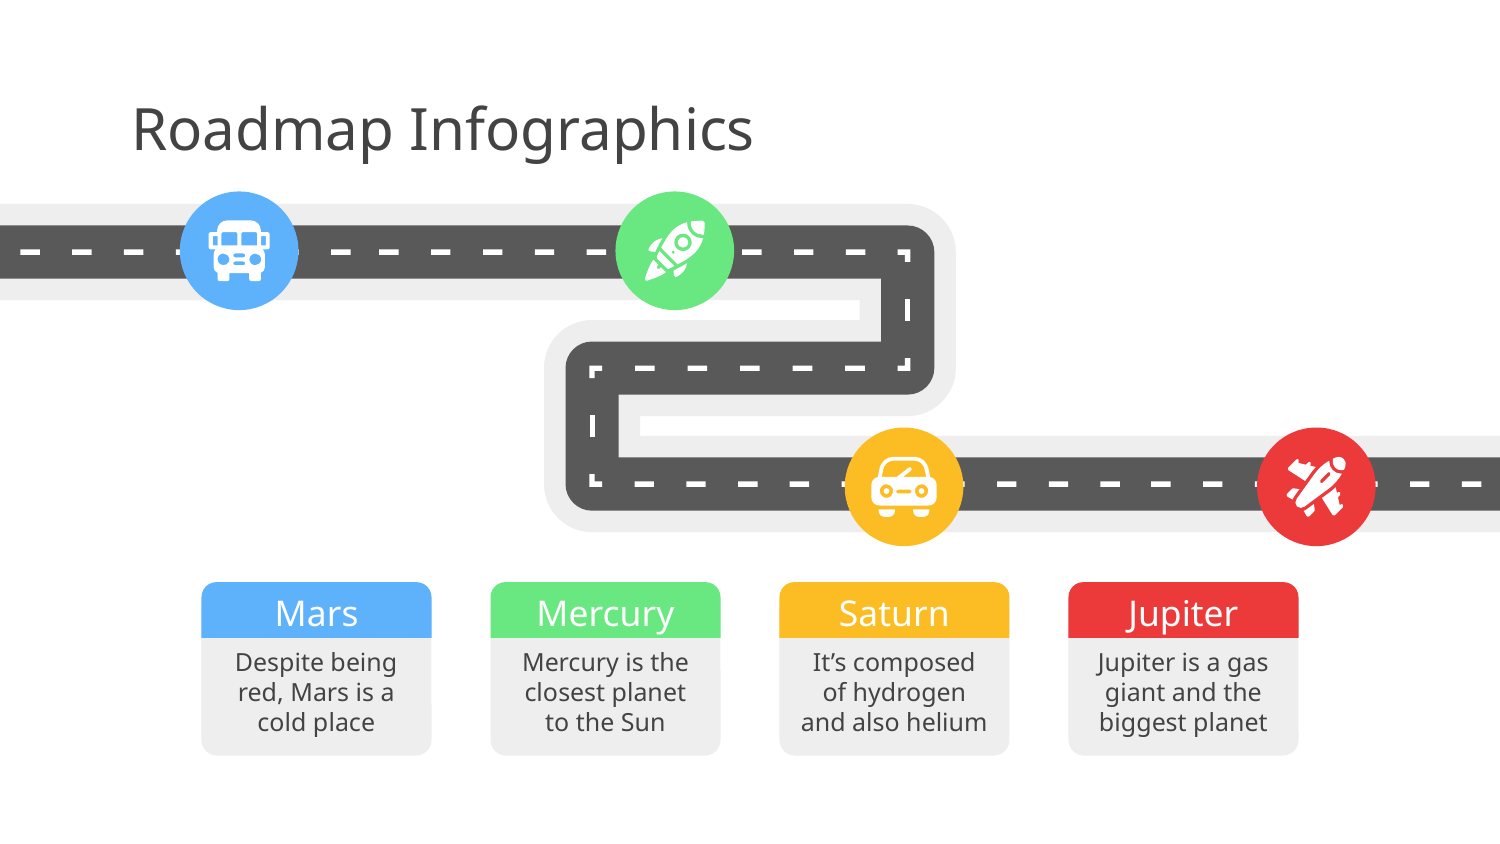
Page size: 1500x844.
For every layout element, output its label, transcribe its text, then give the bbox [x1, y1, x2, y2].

title Roadmap Infographics [116, 88, 1384, 167]
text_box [0, 203, 1500, 533]
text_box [490, 581, 721, 756]
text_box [615, 191, 735, 311]
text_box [779, 581, 1010, 756]
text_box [844, 427, 964, 547]
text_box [201, 581, 432, 756]
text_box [1256, 427, 1376, 547]
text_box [179, 191, 299, 311]
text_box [1068, 581, 1299, 756]
